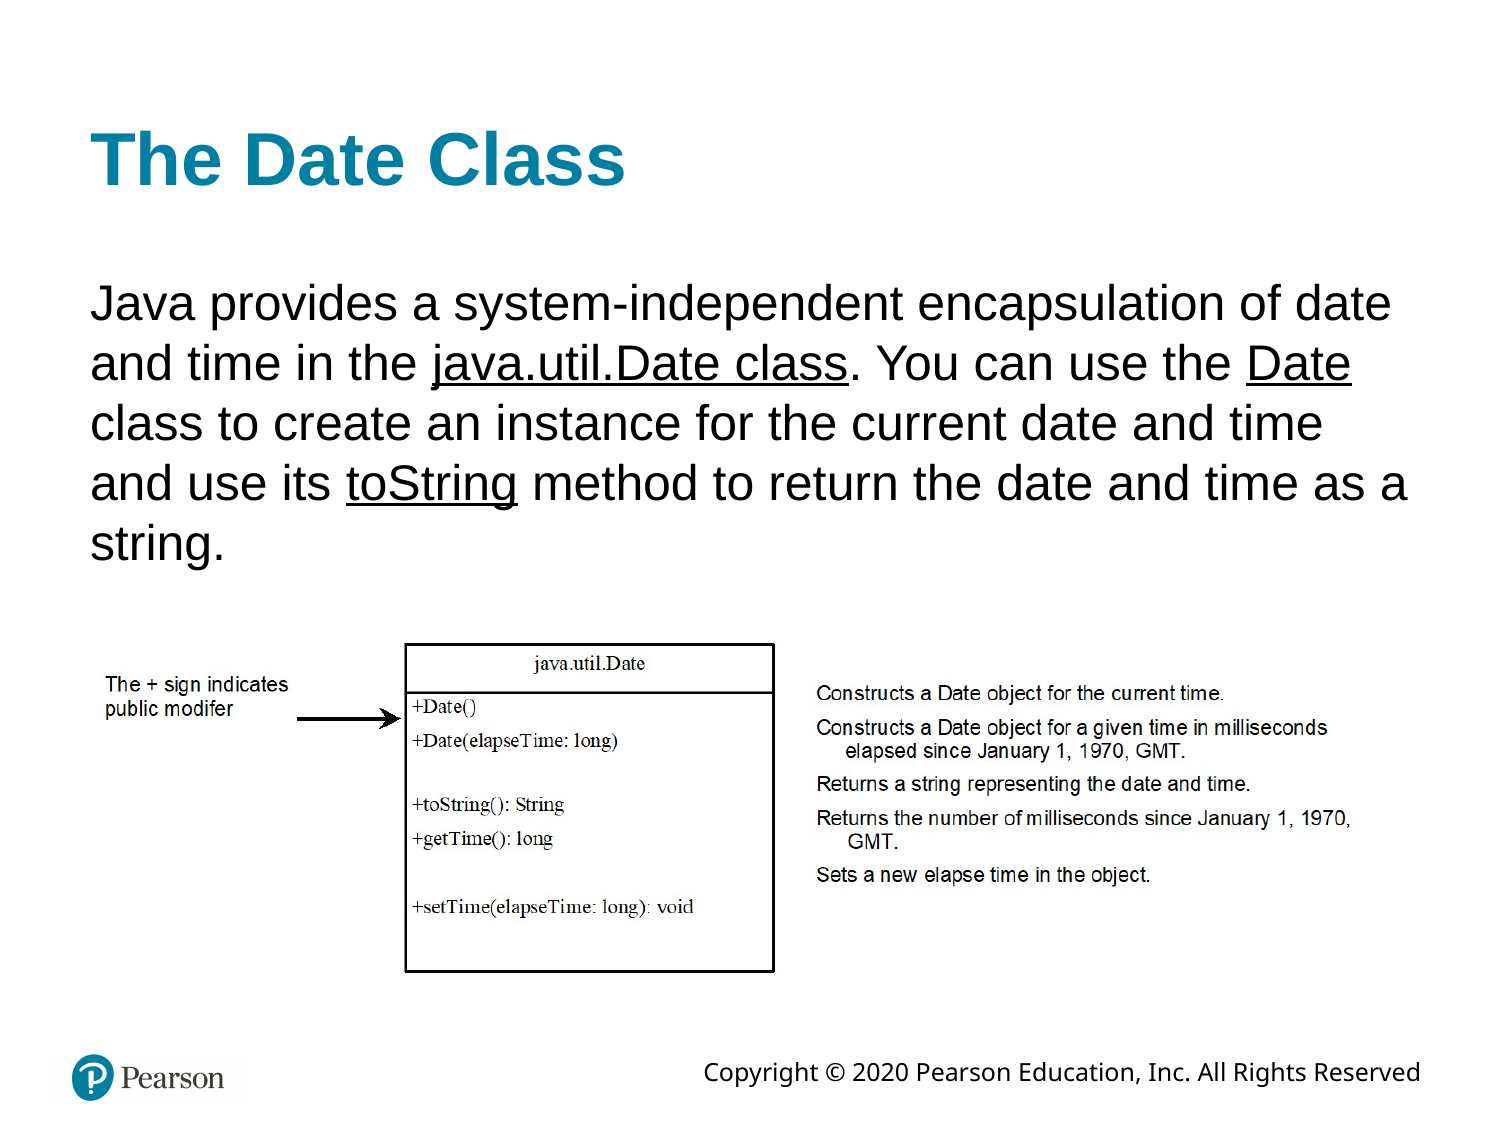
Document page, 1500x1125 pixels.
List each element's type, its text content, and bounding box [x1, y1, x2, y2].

list Java provides a system-independent encapsulation of date and time in the java.util.Date class. You can use the Date class to create an instance for the current date and time and use its toString method to return the date and time as a string. [75, 255, 1436, 590]
title The Date Class [75, 35, 1425, 216]
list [91, 620, 1424, 984]
picture [51, 1053, 245, 1102]
